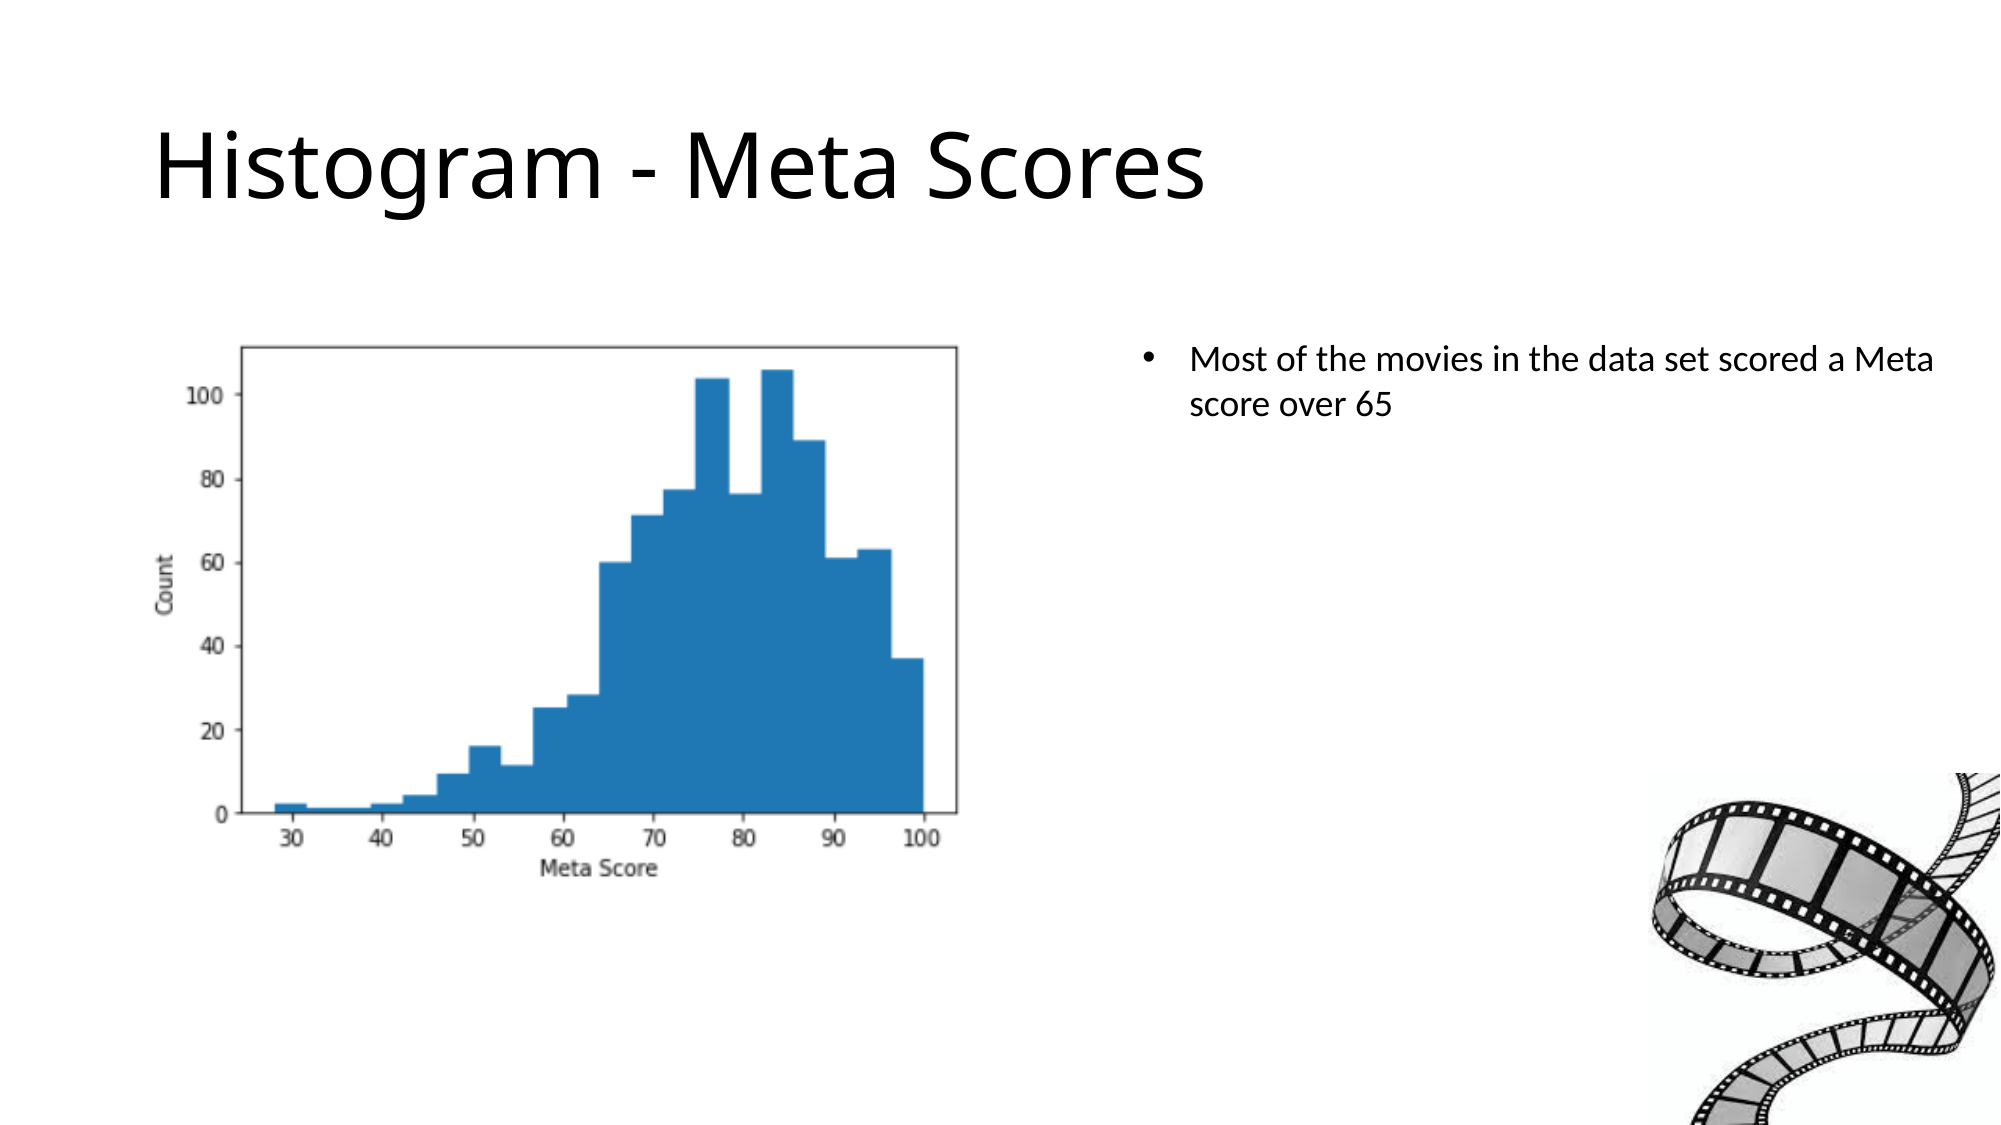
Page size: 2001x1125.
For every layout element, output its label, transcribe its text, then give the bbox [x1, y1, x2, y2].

picture [1648, 773, 2000, 1125]
title Histogram - Meta Scores [137, 59, 1863, 278]
text_box Most of the movies in the data set scored a Meta score over 65 [1127, 327, 1967, 432]
picture [137, 332, 1007, 890]
